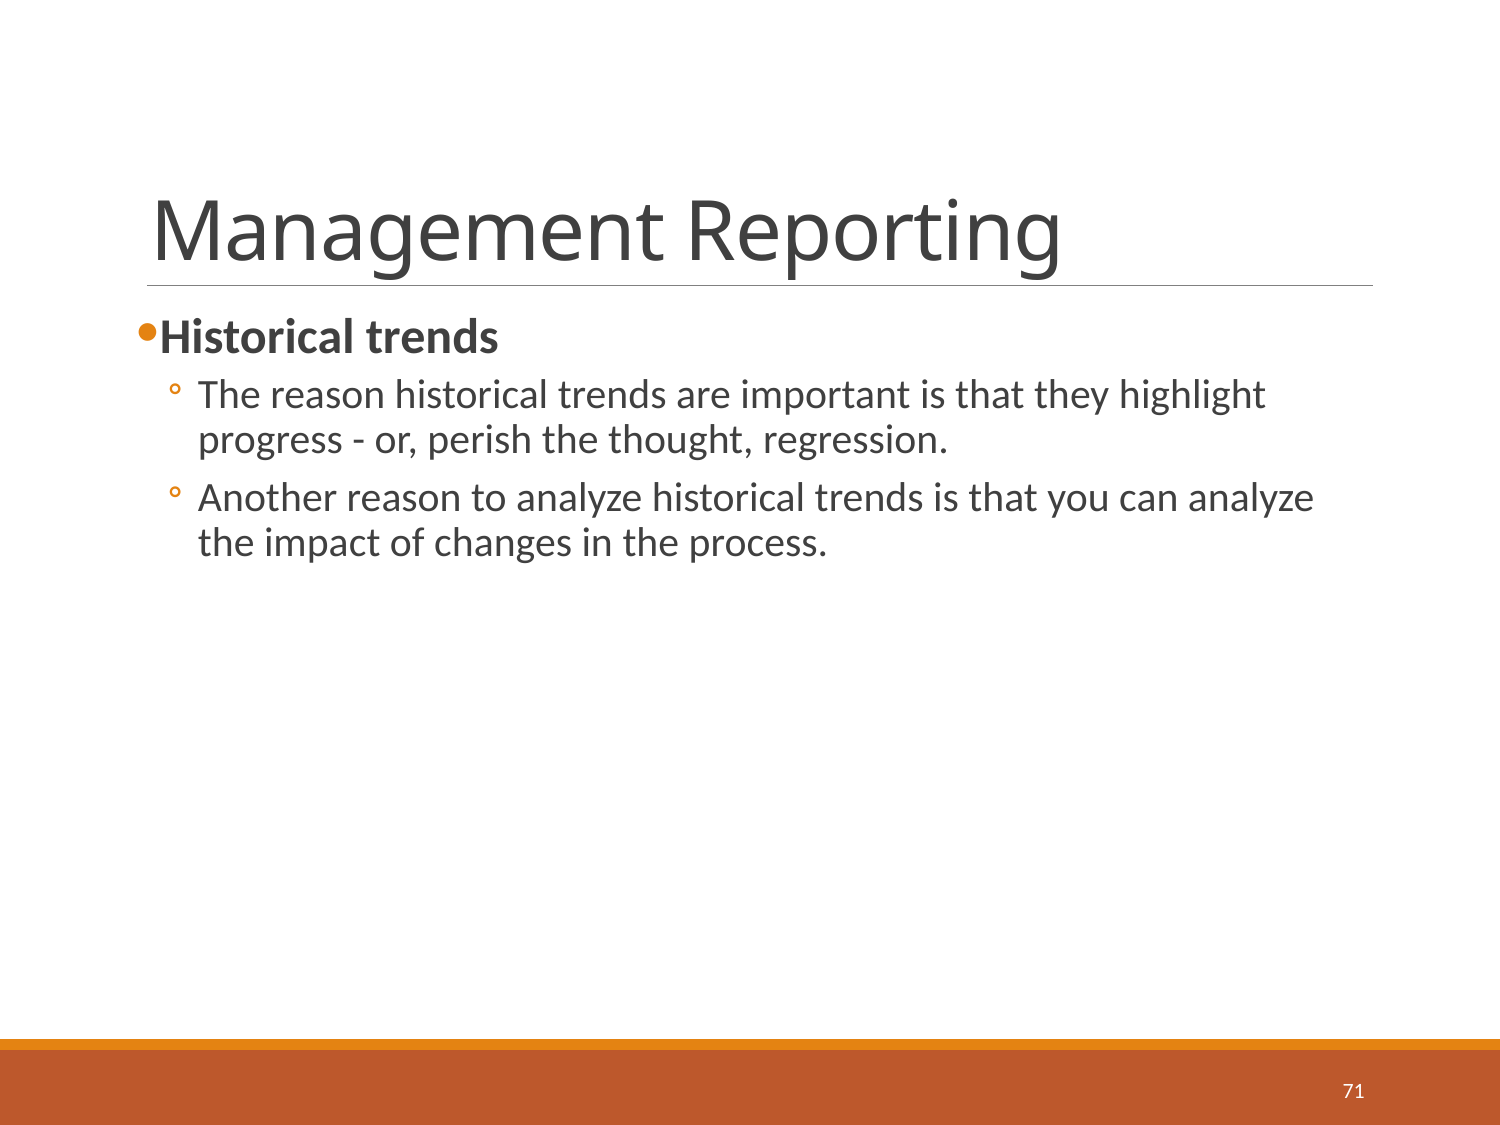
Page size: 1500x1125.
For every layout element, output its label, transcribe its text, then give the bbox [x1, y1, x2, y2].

title Management Reporting [135, 47, 1373, 285]
list Historical trends The reason historical trends are important is that they highlight progress - or, perish the thought, regression. Another reason to analyze historical trends is that you can analyze the impact of changes in the process. [135, 302, 1373, 963]
slide_number 71 [1218, 1059, 1380, 1120]
